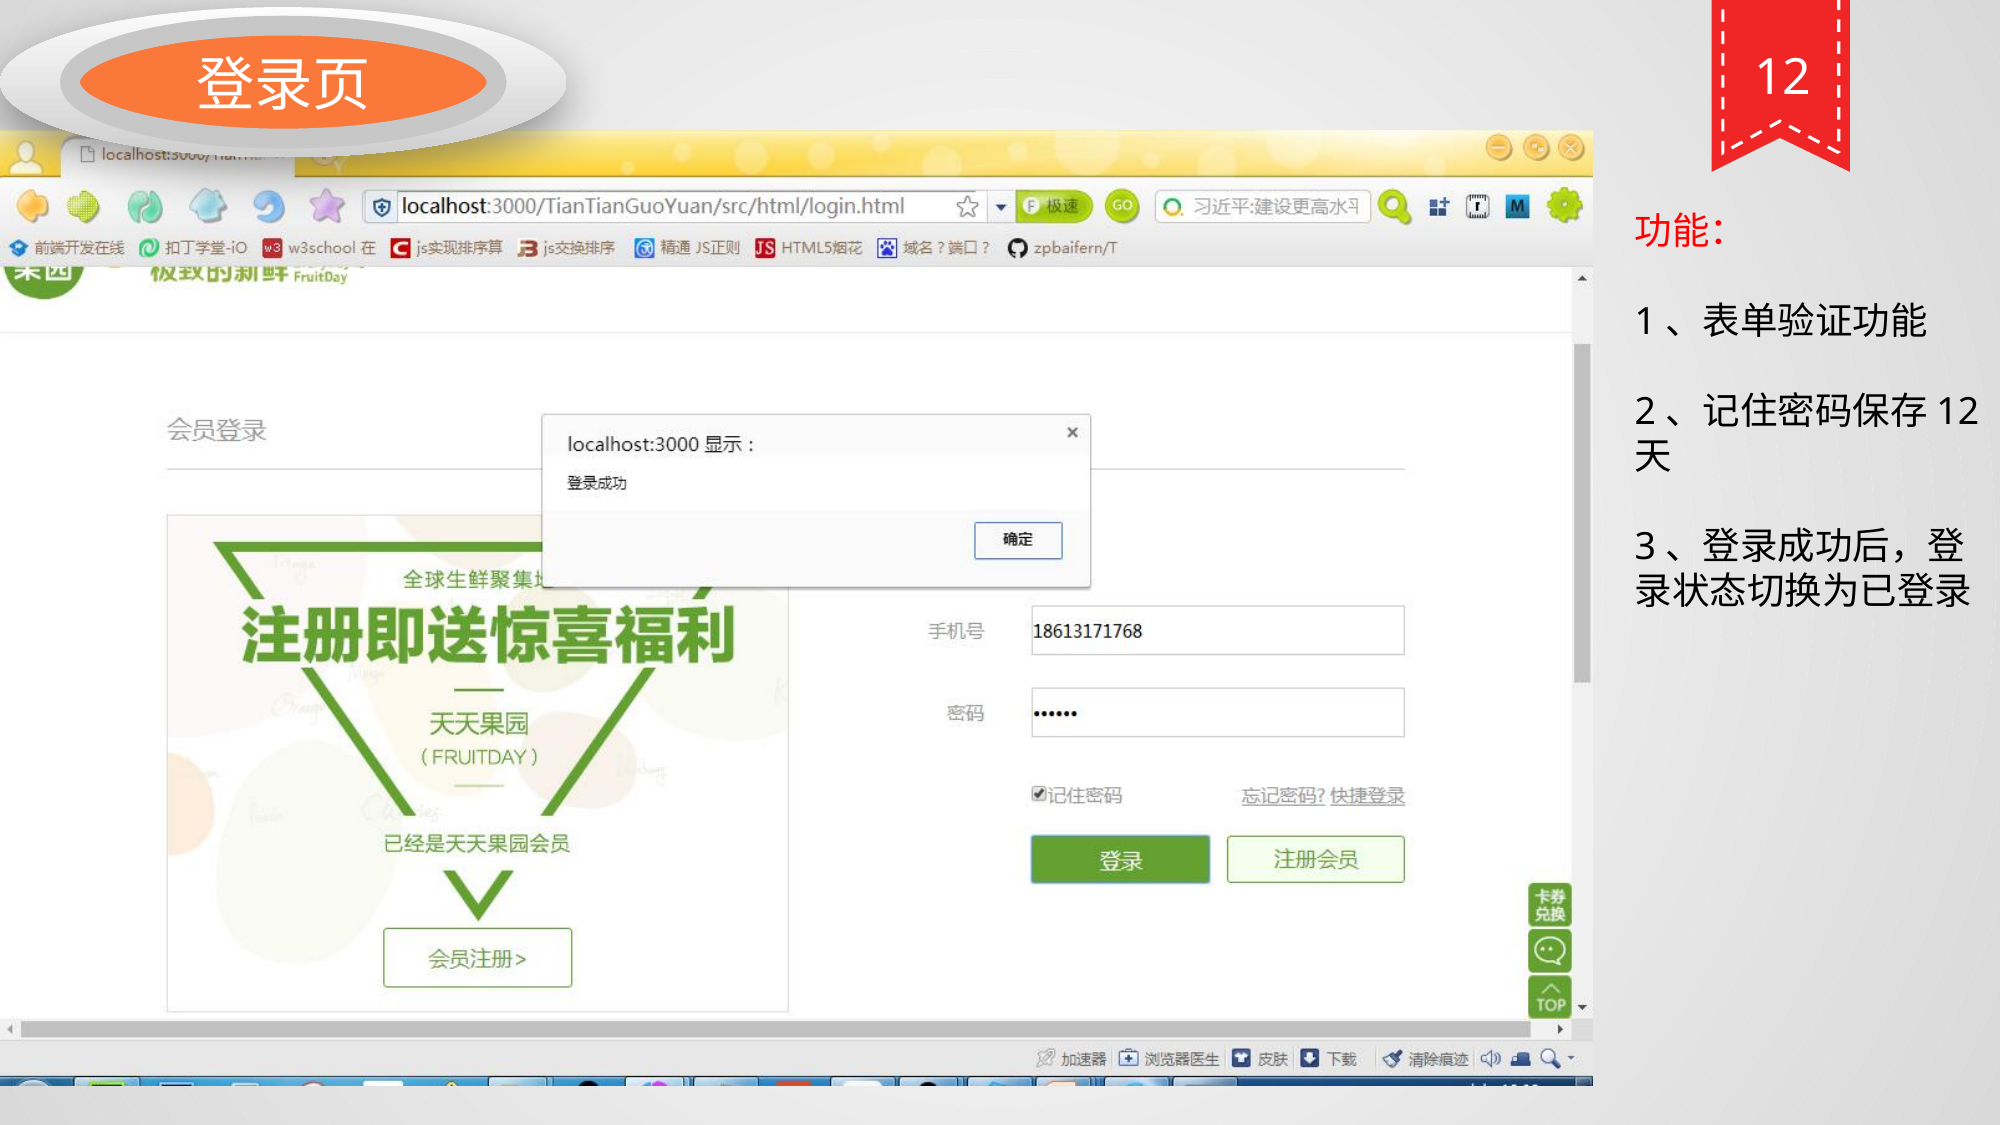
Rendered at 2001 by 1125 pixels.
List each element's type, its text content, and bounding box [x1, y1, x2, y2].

text_box 功能： 1、表单验证功能 2、记住密码保存12 天 3、登录成功后，登 录状态切换为已登录 [1619, 199, 1995, 620]
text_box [1711, 0, 1850, 172]
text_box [0, 7, 567, 158]
picture [0, 130, 1593, 1086]
